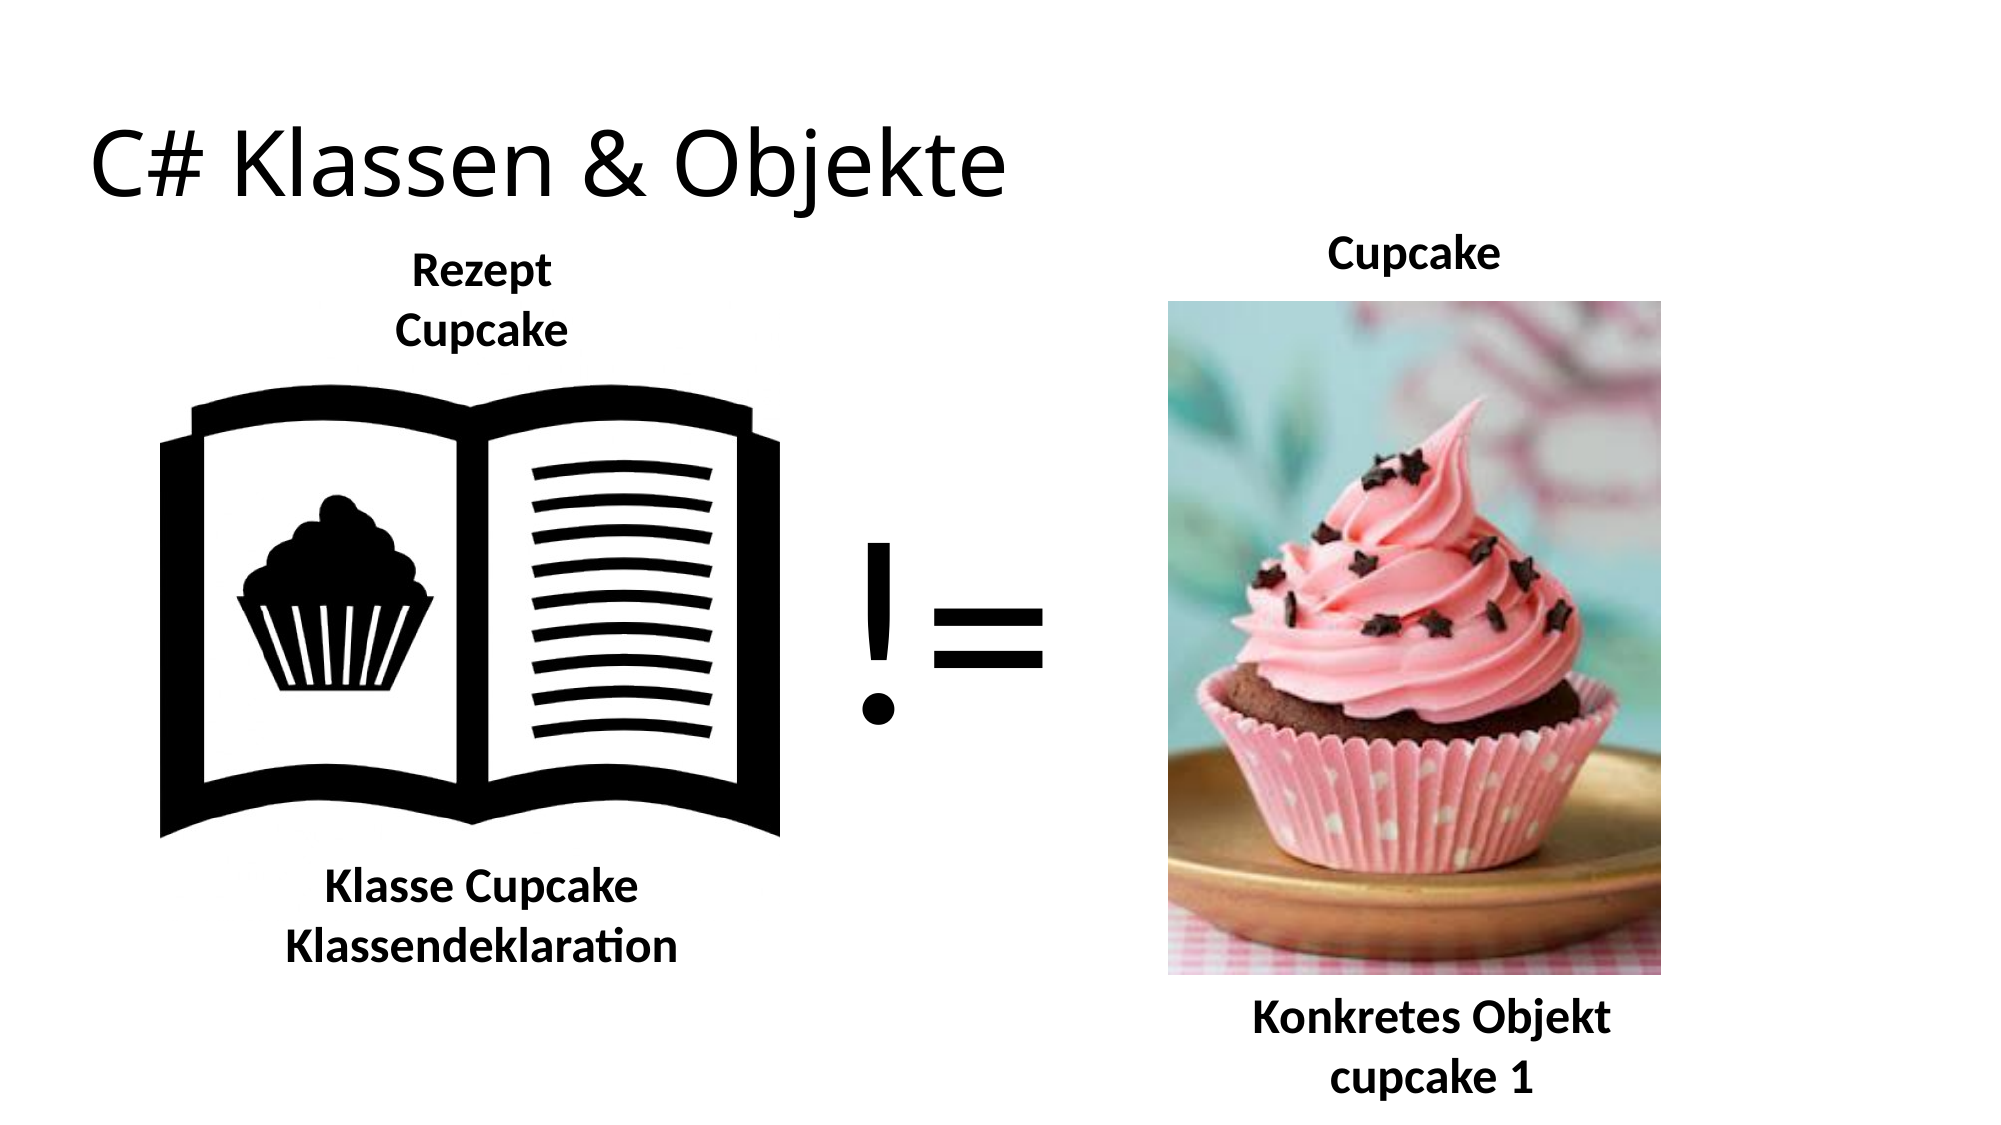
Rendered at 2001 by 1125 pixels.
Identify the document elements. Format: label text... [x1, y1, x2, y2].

text_box Rezept Cupcake [371, 216, 593, 301]
picture [1168, 301, 1661, 975]
title C# Klassen & Objekte [68, 97, 1932, 223]
text_box != [815, 436, 1133, 601]
text_box Konkretes Objekt cupcake 1 [1219, 975, 1645, 1055]
text_box Cupcake [1304, 199, 1525, 290]
picture [160, 301, 780, 921]
